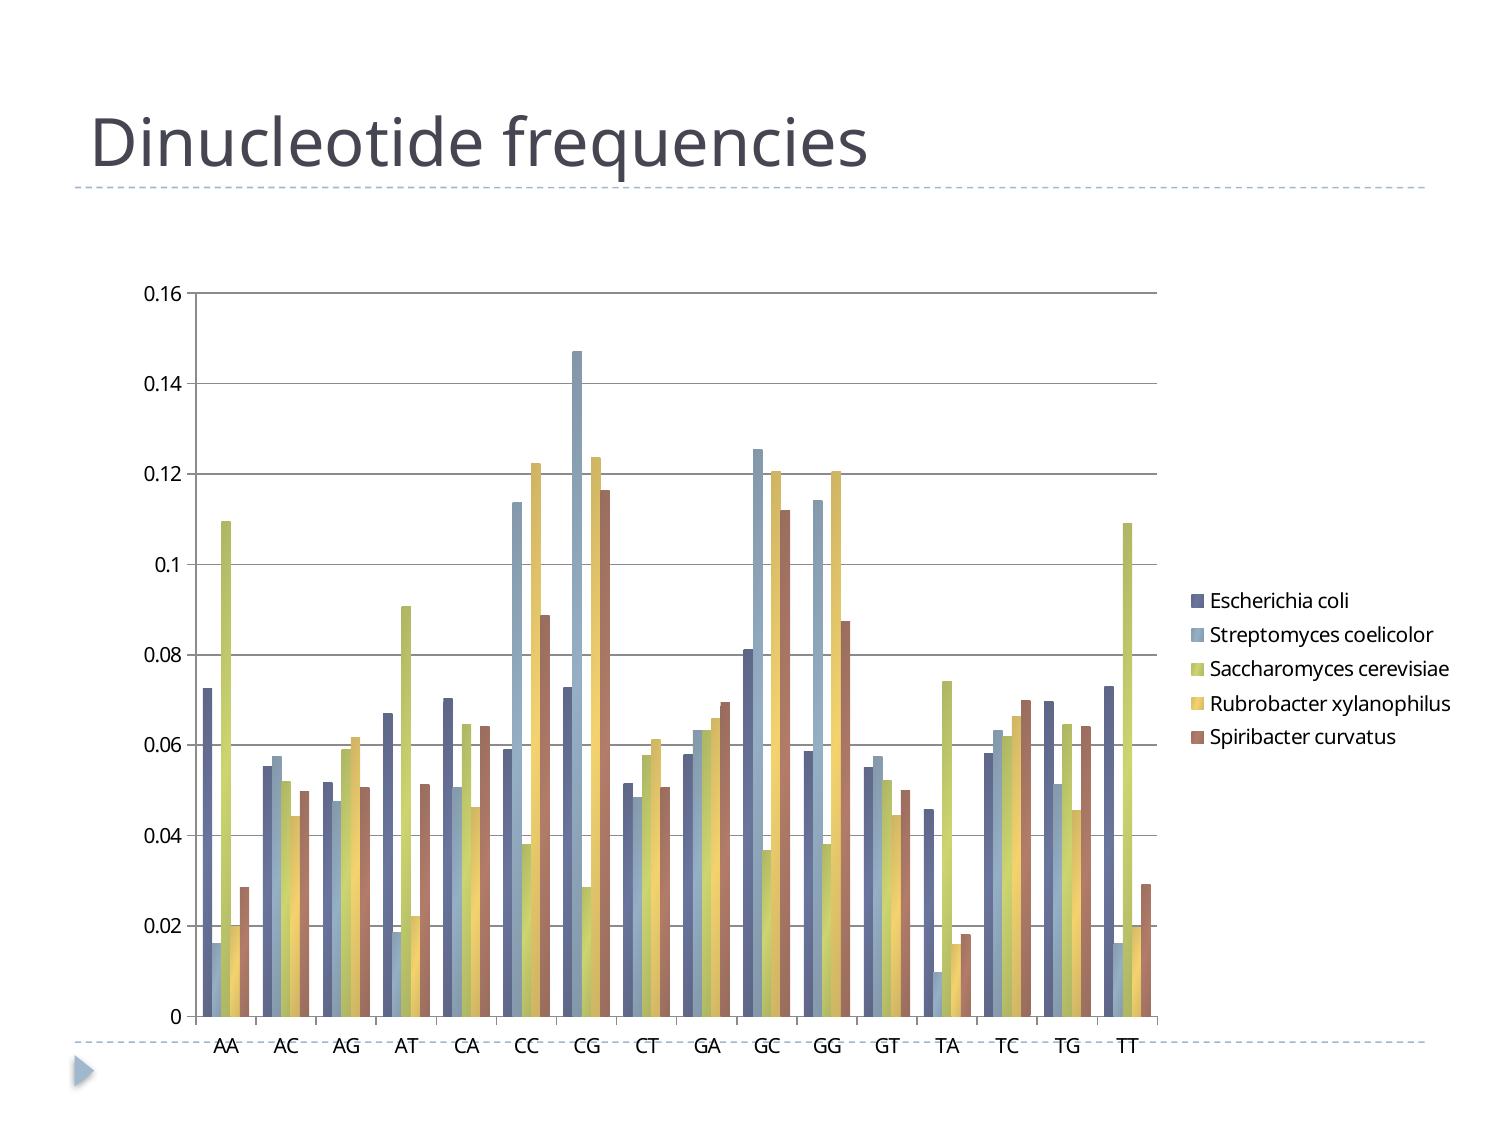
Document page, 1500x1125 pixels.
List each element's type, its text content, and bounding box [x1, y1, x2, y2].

title Dinucleotide frequencies [75, 24, 1425, 188]
chart [116, 262, 1471, 1076]
